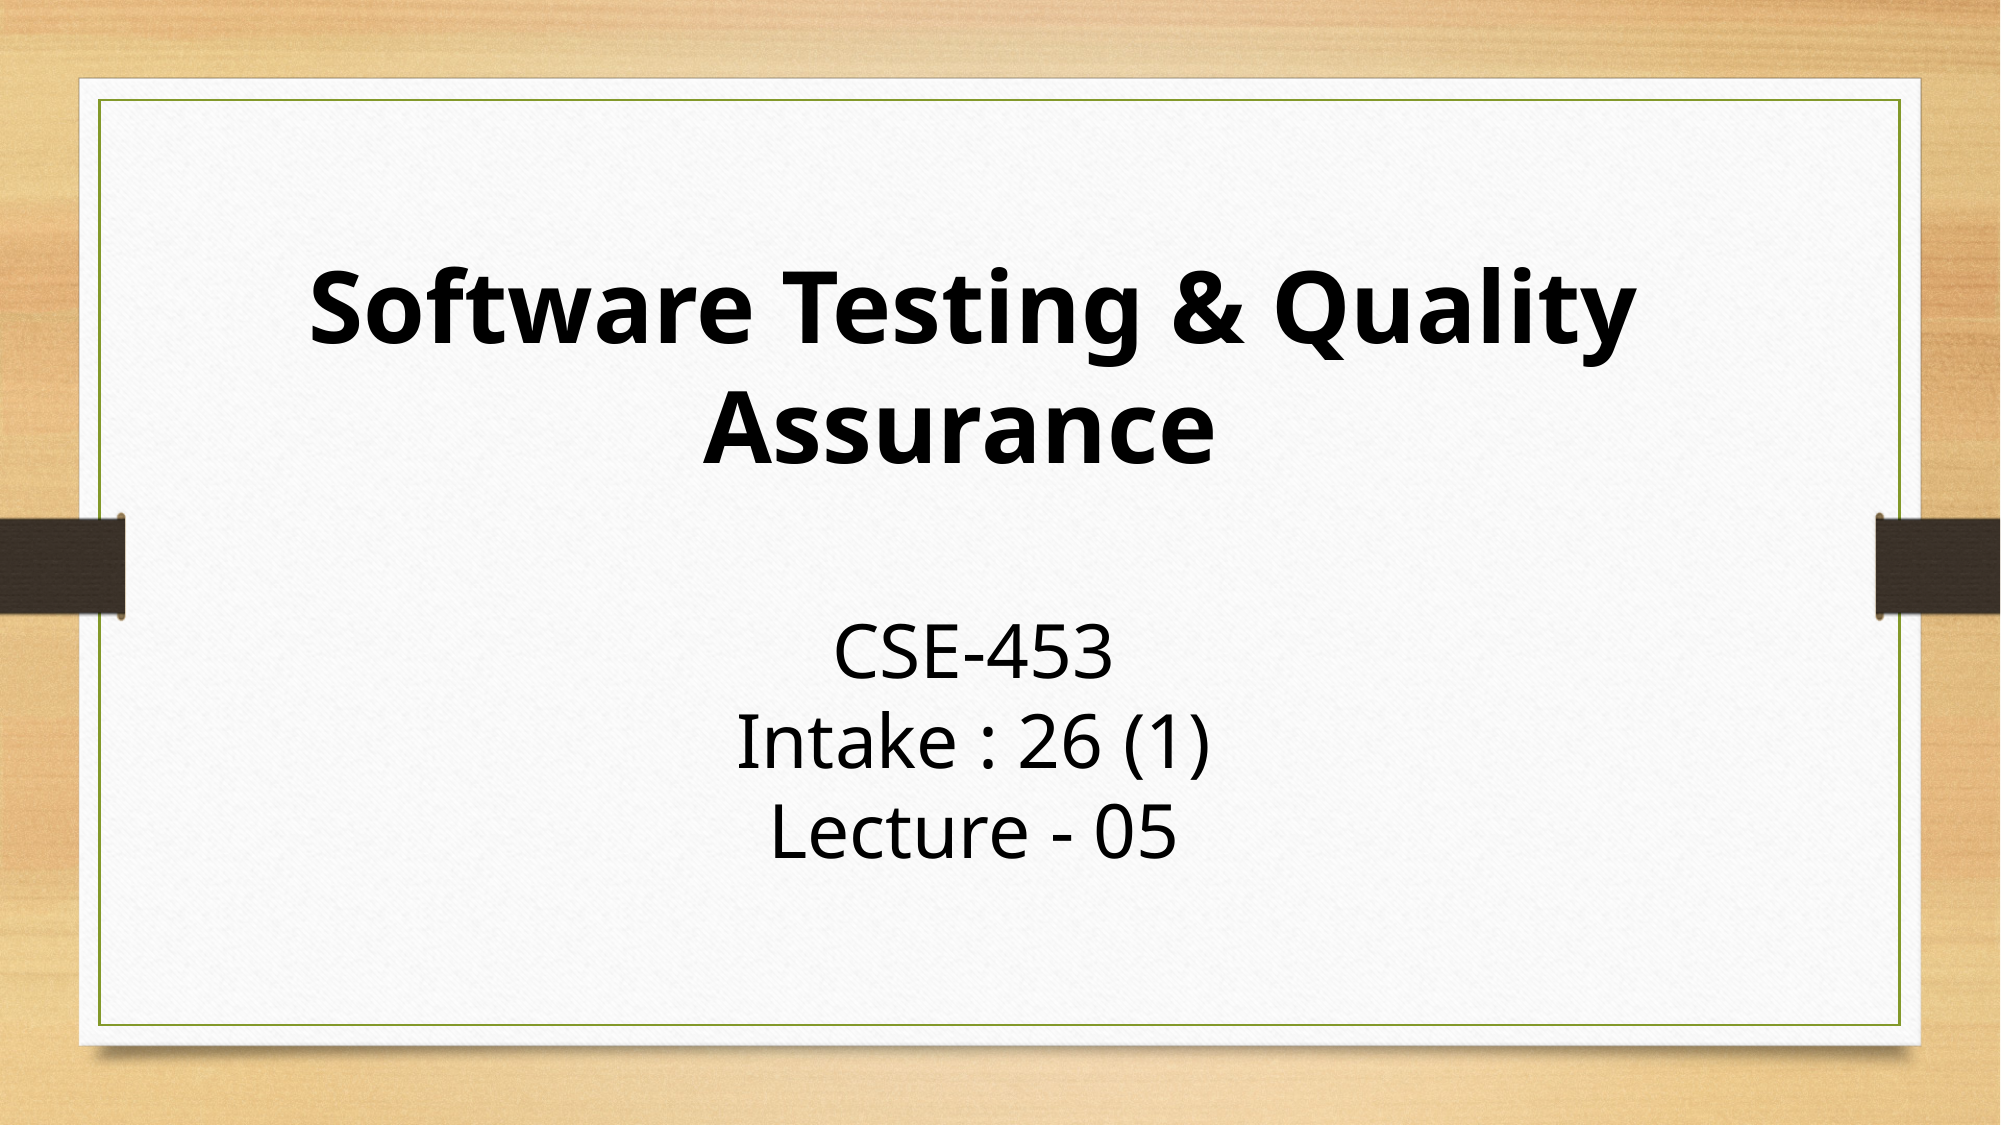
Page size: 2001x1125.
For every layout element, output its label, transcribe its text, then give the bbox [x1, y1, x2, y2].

text_box Software Testing & Quality Assurance CSE-453 Intake : 26 (1) Lecture - 05 [183, 236, 1764, 1002]
picture [0, 0, 2001, 1125]
